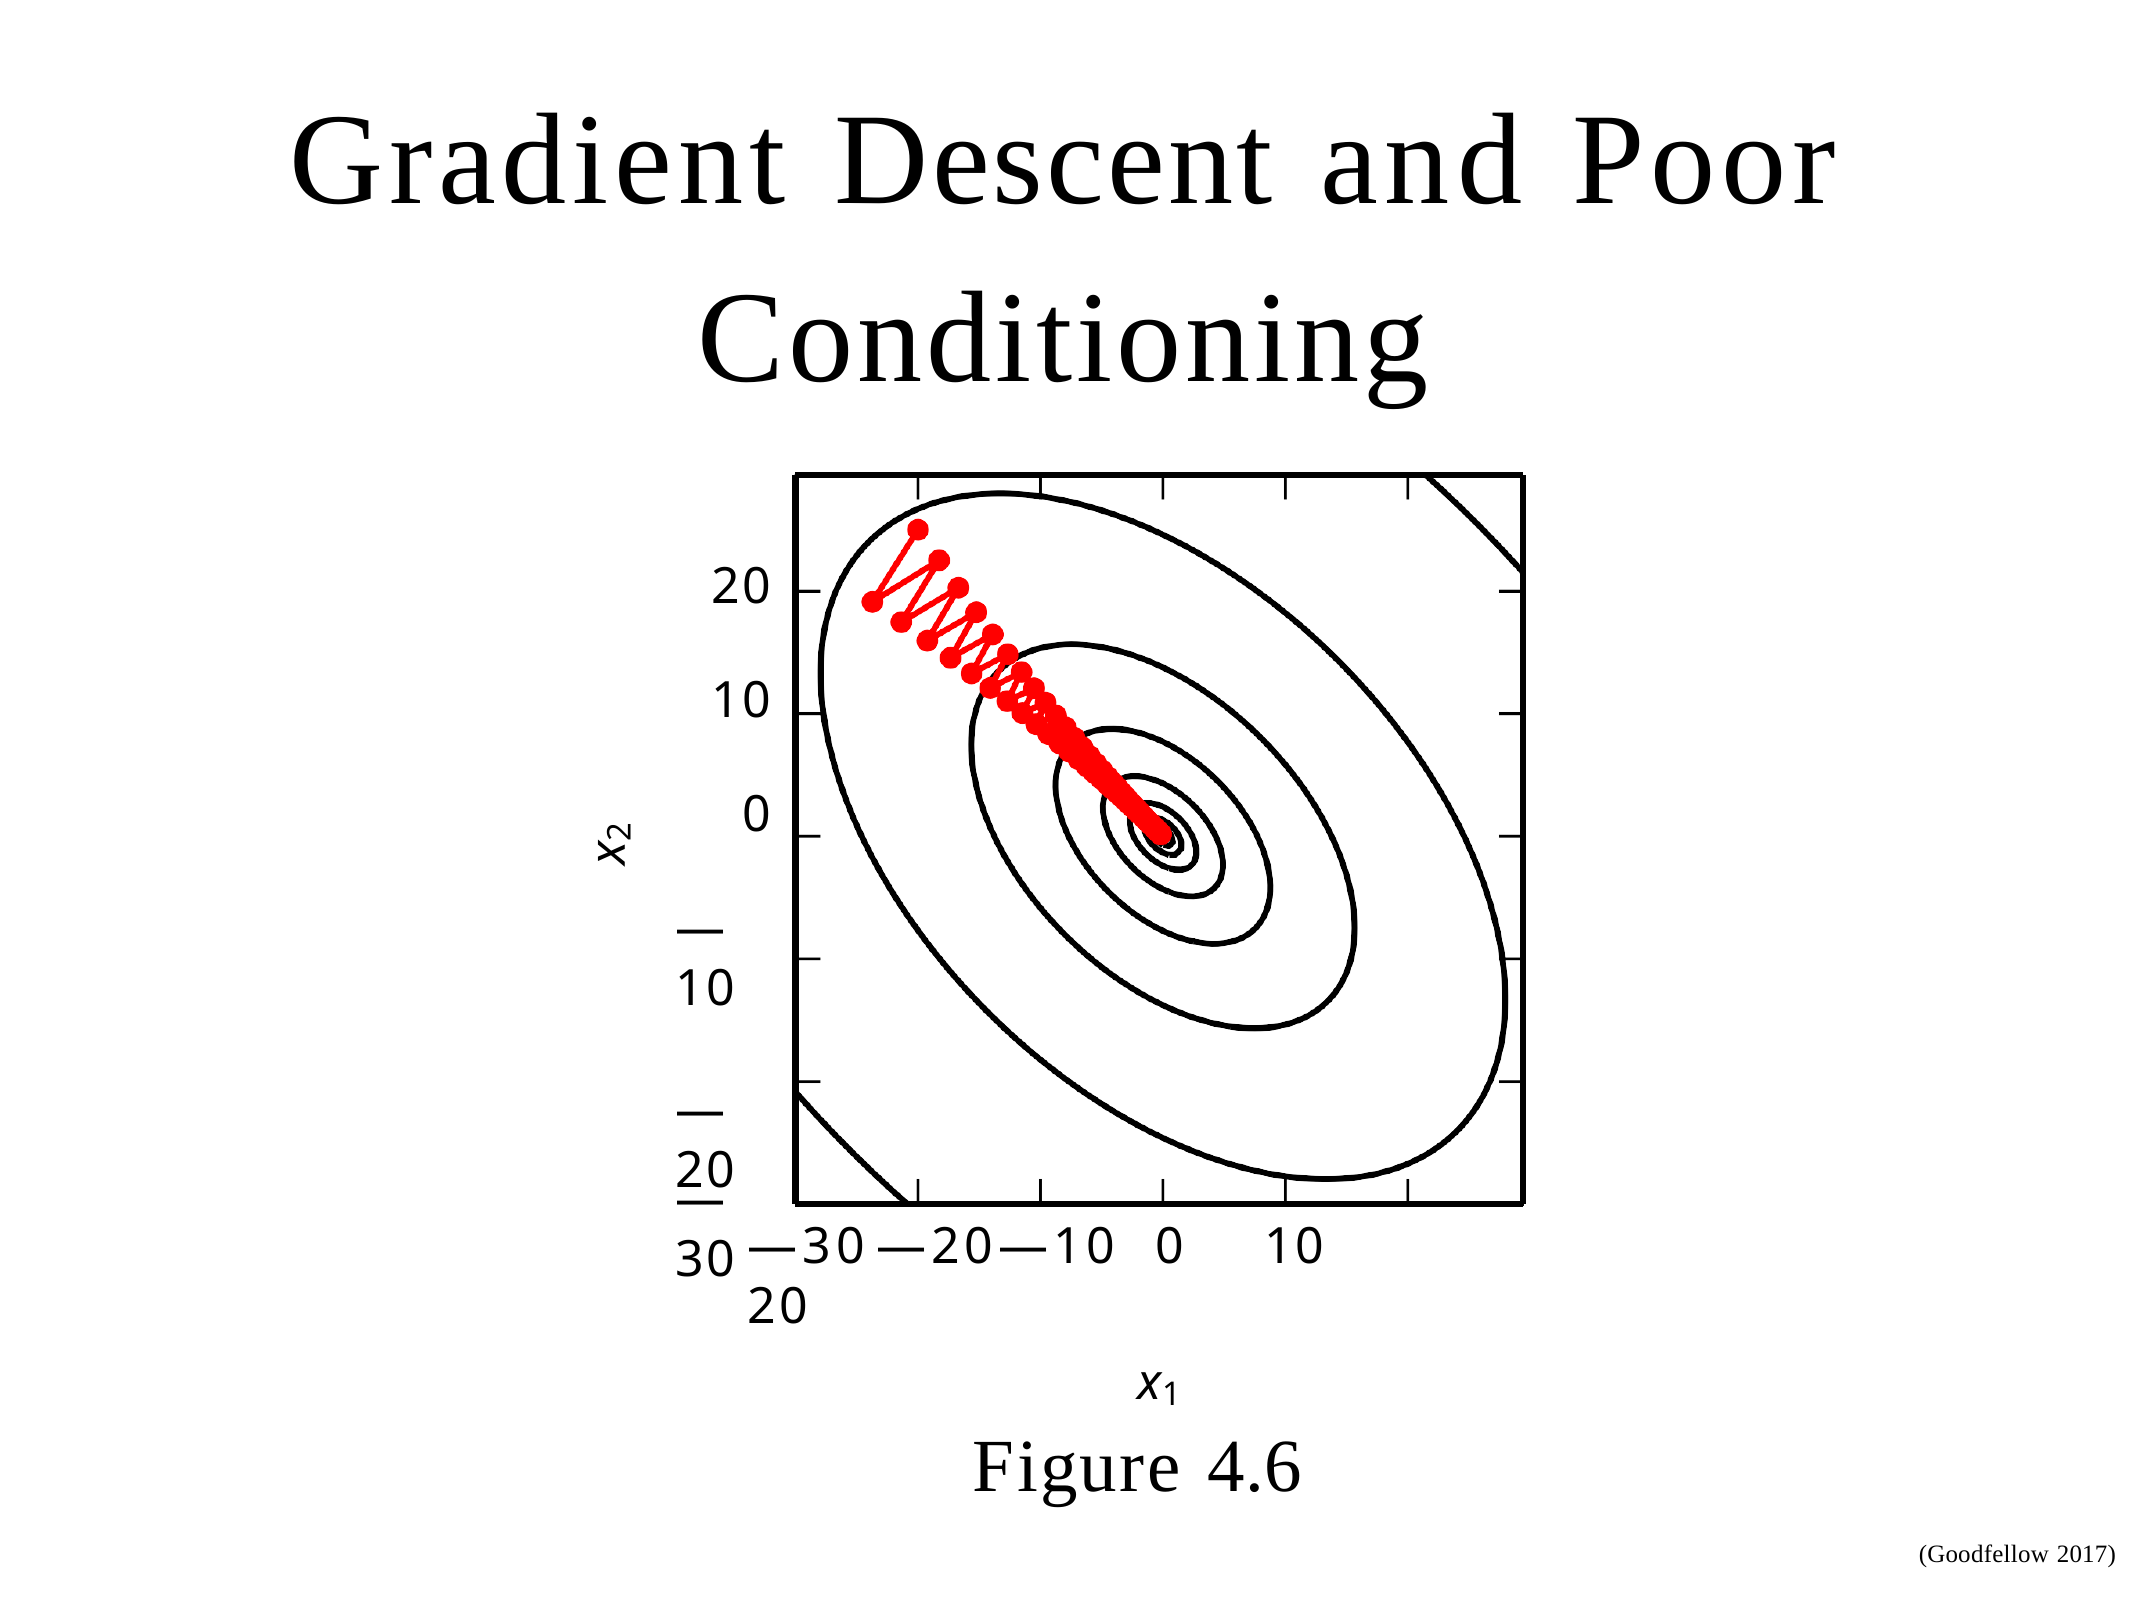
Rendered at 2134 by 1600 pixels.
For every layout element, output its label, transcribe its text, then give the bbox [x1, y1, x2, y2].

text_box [585, 428, 1549, 1367]
title Gradient Descent and Poor Conditioning [199, 48, 1934, 408]
text_box —30 —20 —10 0 10 20 x1 [741, 1374, 1442, 1412]
footer (Goodfellow 2017) [1916, 1533, 2121, 1600]
text_box Figure 4.6 [970, 1414, 1308, 1507]
